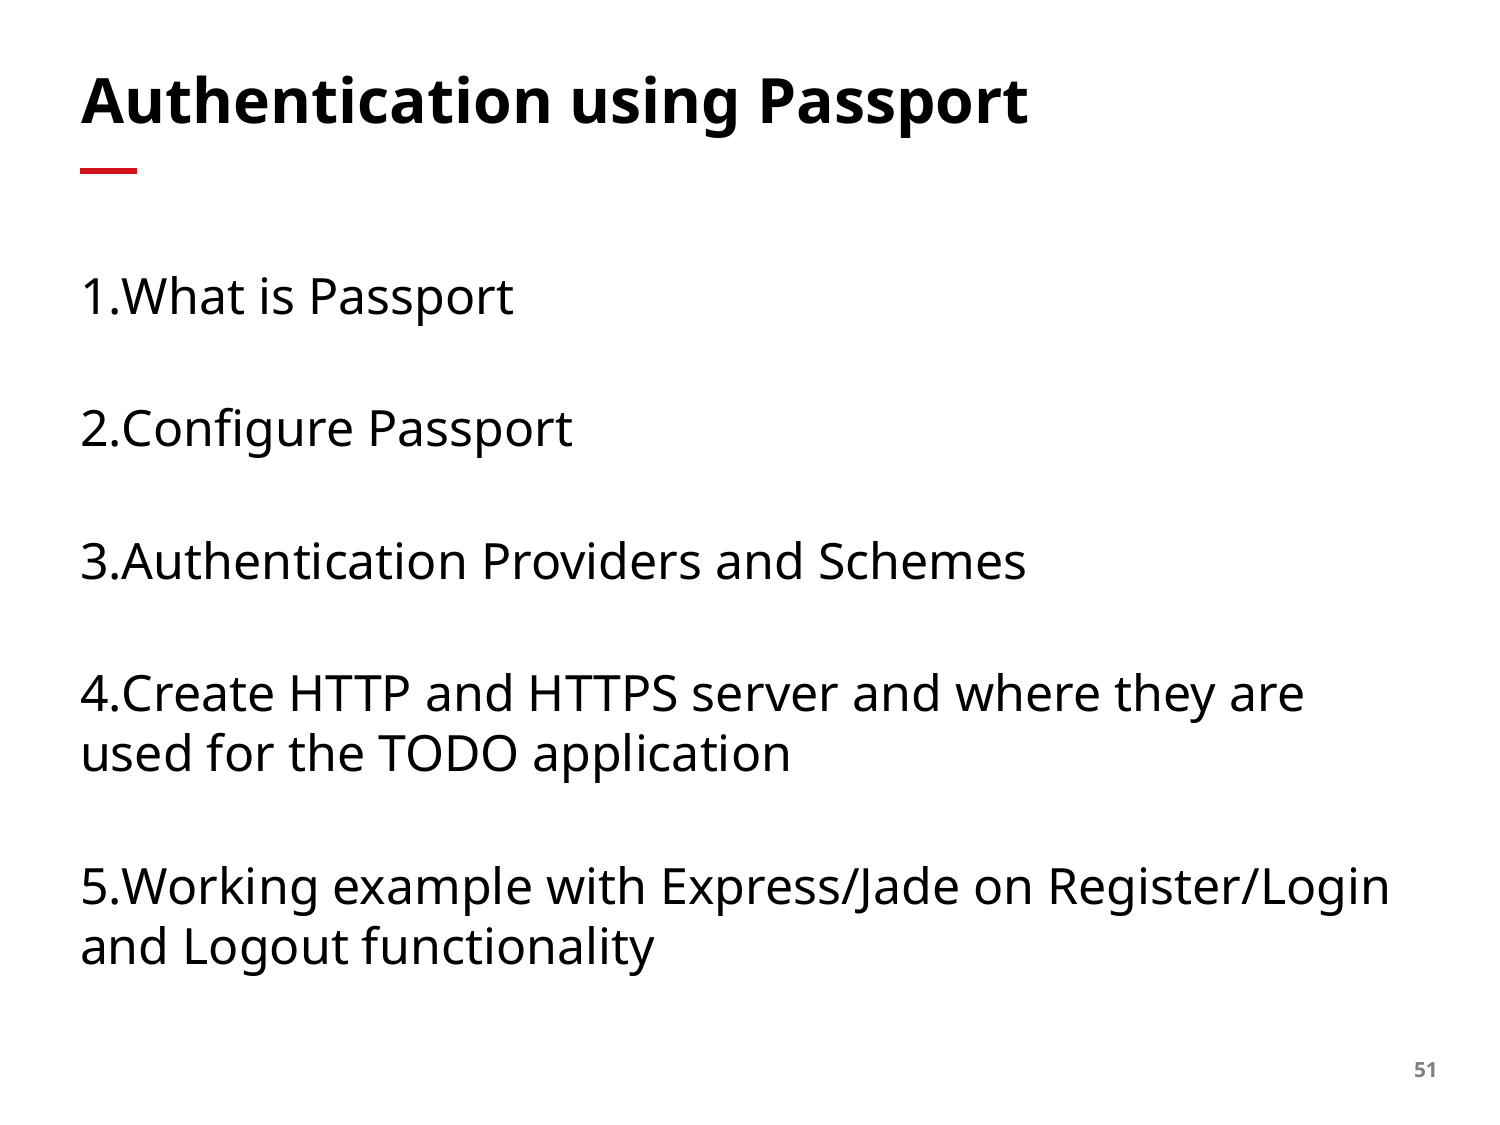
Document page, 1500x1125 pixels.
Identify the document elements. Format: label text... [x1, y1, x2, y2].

list What is Passport Configure Passport Authentication Providers and Schemes Create HTTP and HTTPS server and where they are used for the TODO application Working example with Express/Jade on Register/Login and Logout functionality [79, 198, 1420, 986]
title Authentication using Passport [81, 68, 1421, 138]
